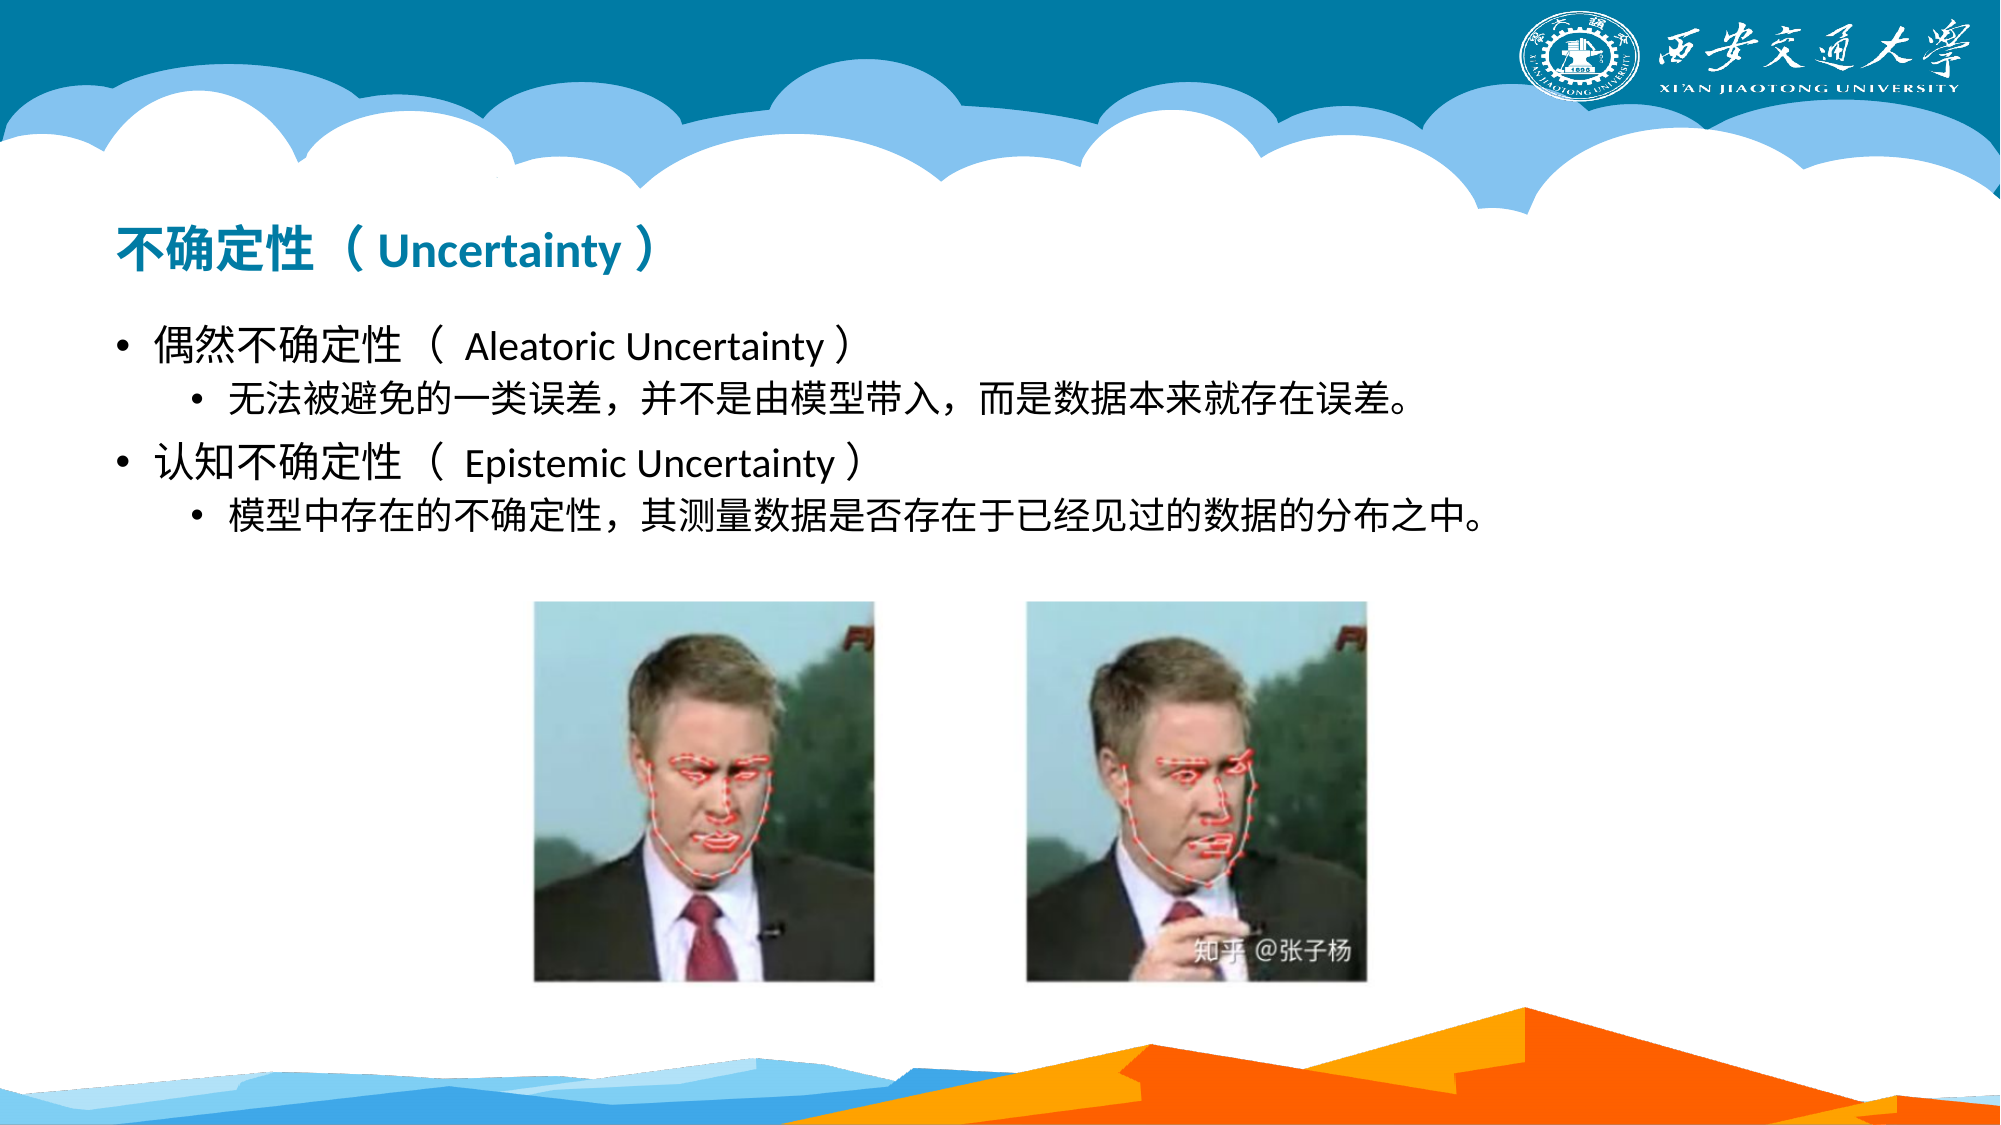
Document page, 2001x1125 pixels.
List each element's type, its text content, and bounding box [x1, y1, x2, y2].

picture [1542, 28, 1618, 85]
picture [521, 583, 1380, 995]
picture [1782, 27, 1800, 33]
text_box 不确定性（Uncertainty） [100, 166, 1523, 285]
picture [1592, 31, 1600, 37]
picture [1635, 49, 1639, 63]
picture [1745, 29, 1752, 37]
picture [1707, 47, 1727, 55]
picture [1828, 28, 1842, 36]
picture [1669, 29, 1698, 62]
picture [1938, 59, 1949, 77]
picture [1894, 54, 1910, 62]
picture [1828, 63, 1851, 70]
text_box 偶然不确定性（ Aleatoric Uncertainty） 无法被避免的一类误差，并不是由模型带入，而是数据本来就存在误差。 认知不确定性（ Epistemic Uncertainty） 模型中存在的不确定性，其测量数据是否存在于已经见过的数据的分布之中。 [100, 317, 1826, 1007]
picture [1844, 25, 1852, 30]
picture [1775, 47, 1801, 67]
picture [1596, 19, 1605, 29]
picture [1829, 47, 1833, 57]
picture [1728, 23, 1745, 62]
picture [1519, 84, 1693, 122]
picture [1835, 43, 1845, 58]
picture [1874, 27, 1907, 62]
picture [1940, 29, 1949, 42]
picture [1726, 100, 1956, 122]
picture [0, 1007, 2000, 1125]
picture [1530, 33, 1542, 41]
picture [1718, 63, 1728, 70]
